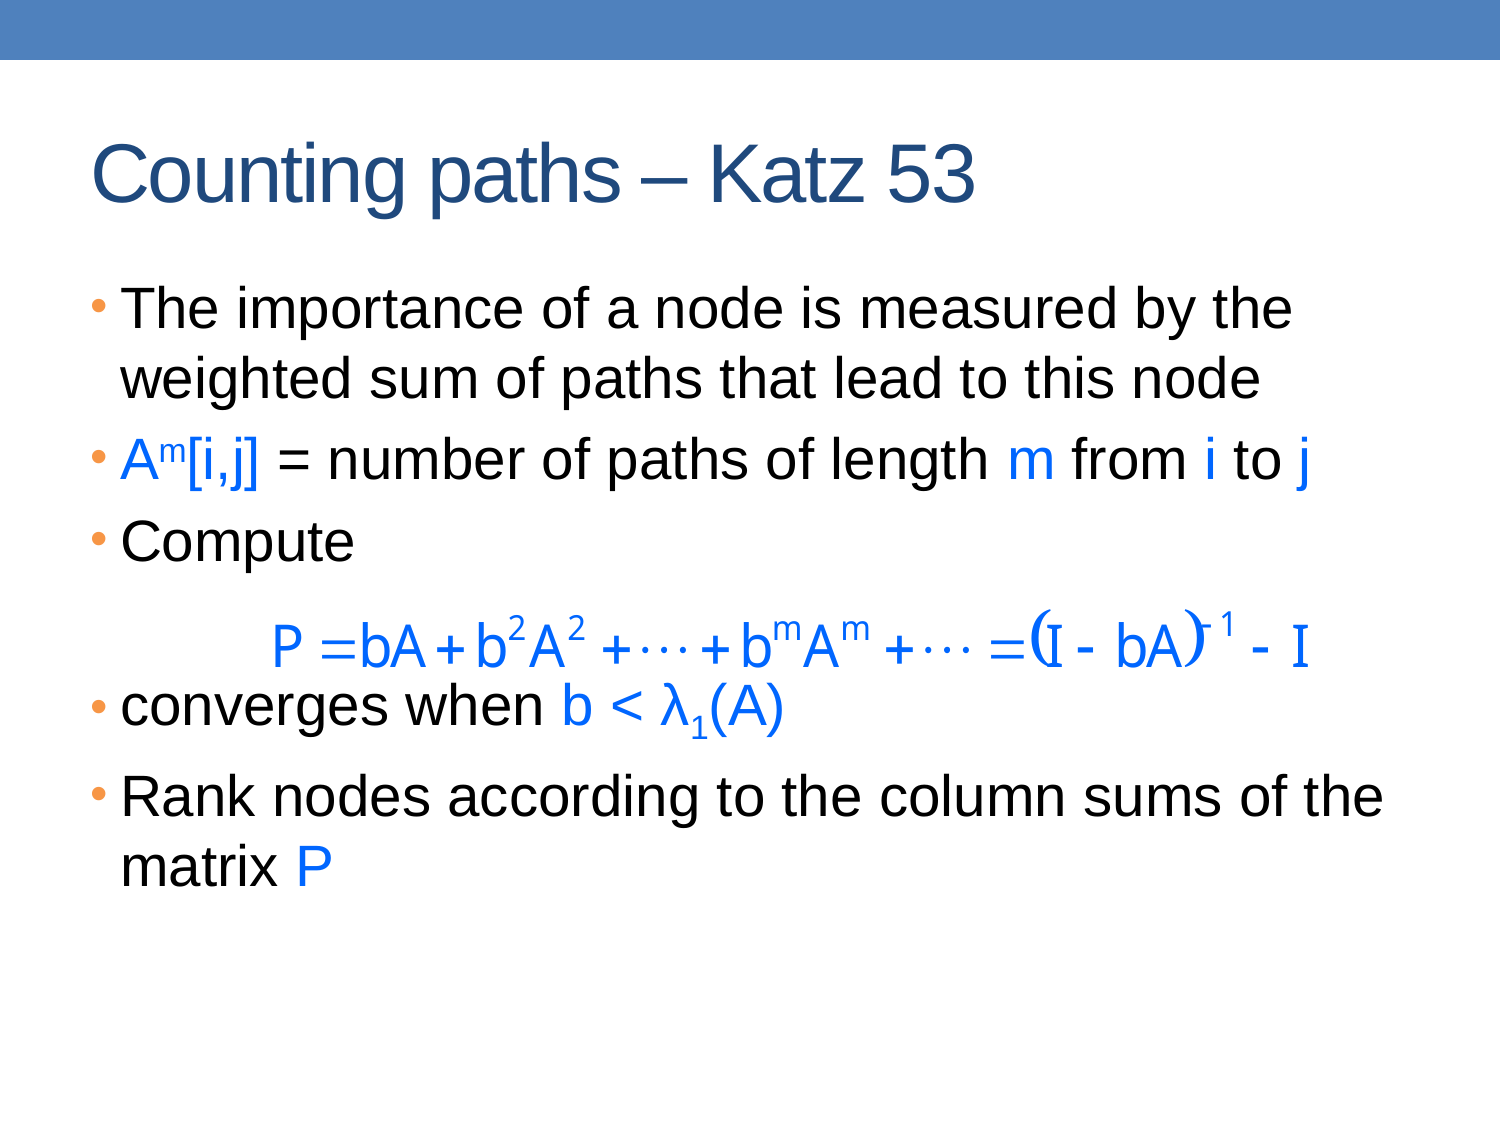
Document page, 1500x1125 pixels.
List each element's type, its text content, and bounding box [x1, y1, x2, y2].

title Counting paths – Katz 53 [75, 87, 1425, 250]
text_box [265, 597, 1319, 689]
list The importance of a node is measured by the weighted sum of paths that lead to this node Am[i,j] = number of paths of length m from i to j Compute converges when b < λ1(A) Rank nodes according to the column sums of the matrix P [75, 262, 1425, 1063]
